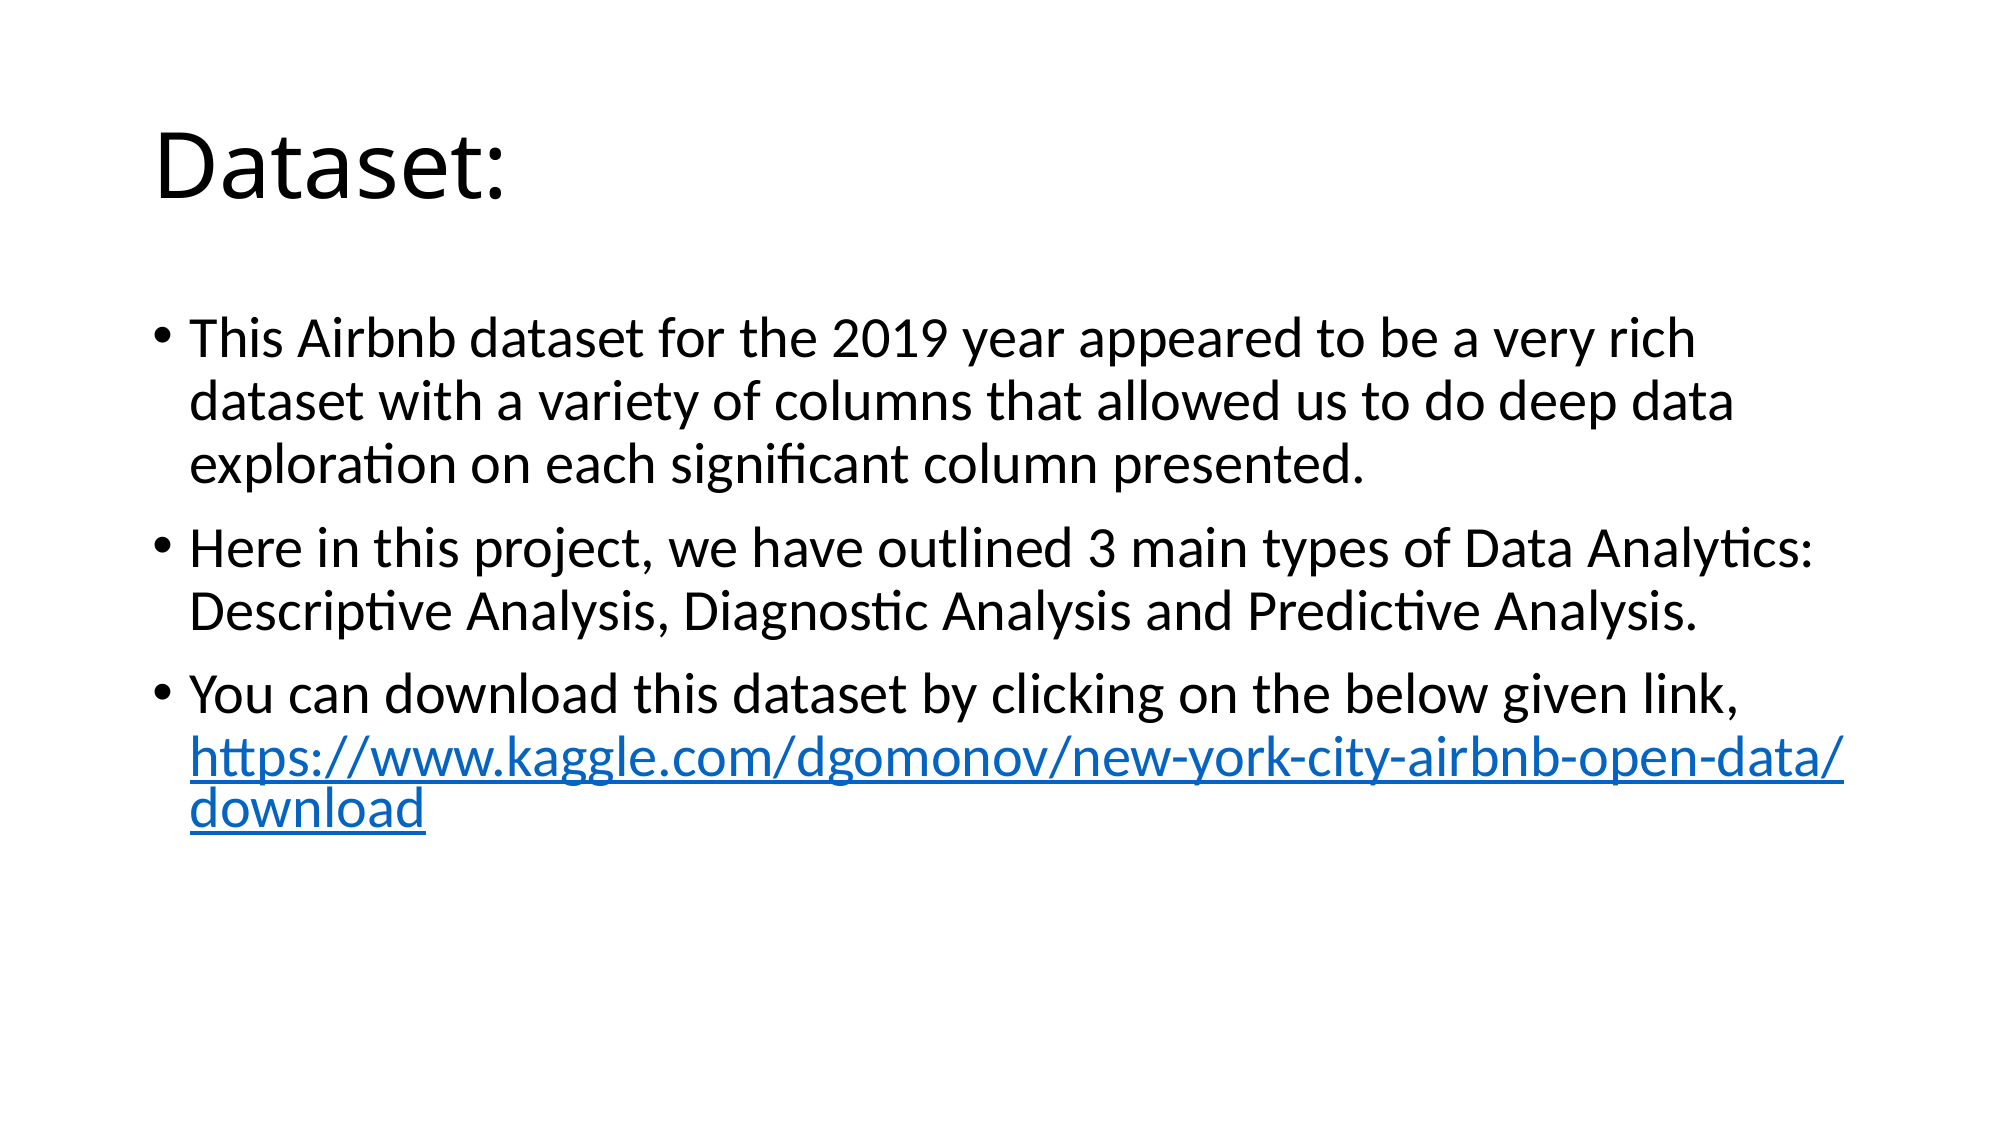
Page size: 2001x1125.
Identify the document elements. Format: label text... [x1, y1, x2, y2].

list This Airbnb dataset for the 2019 year appeared to be a very rich dataset with a variety of columns that allowed us to do deep data exploration on each significant column presented. Here in this project, we have outlined 3 main types of Data Analytics: Descriptive Analysis, Diagnostic Analysis and Predictive Analysis. You can download this dataset by clicking on the below given link, https://www.kaggle.com/dgomonov/new-york-city-airbnb-open-data/download [137, 299, 1863, 1014]
title Dataset: [137, 59, 1863, 278]
